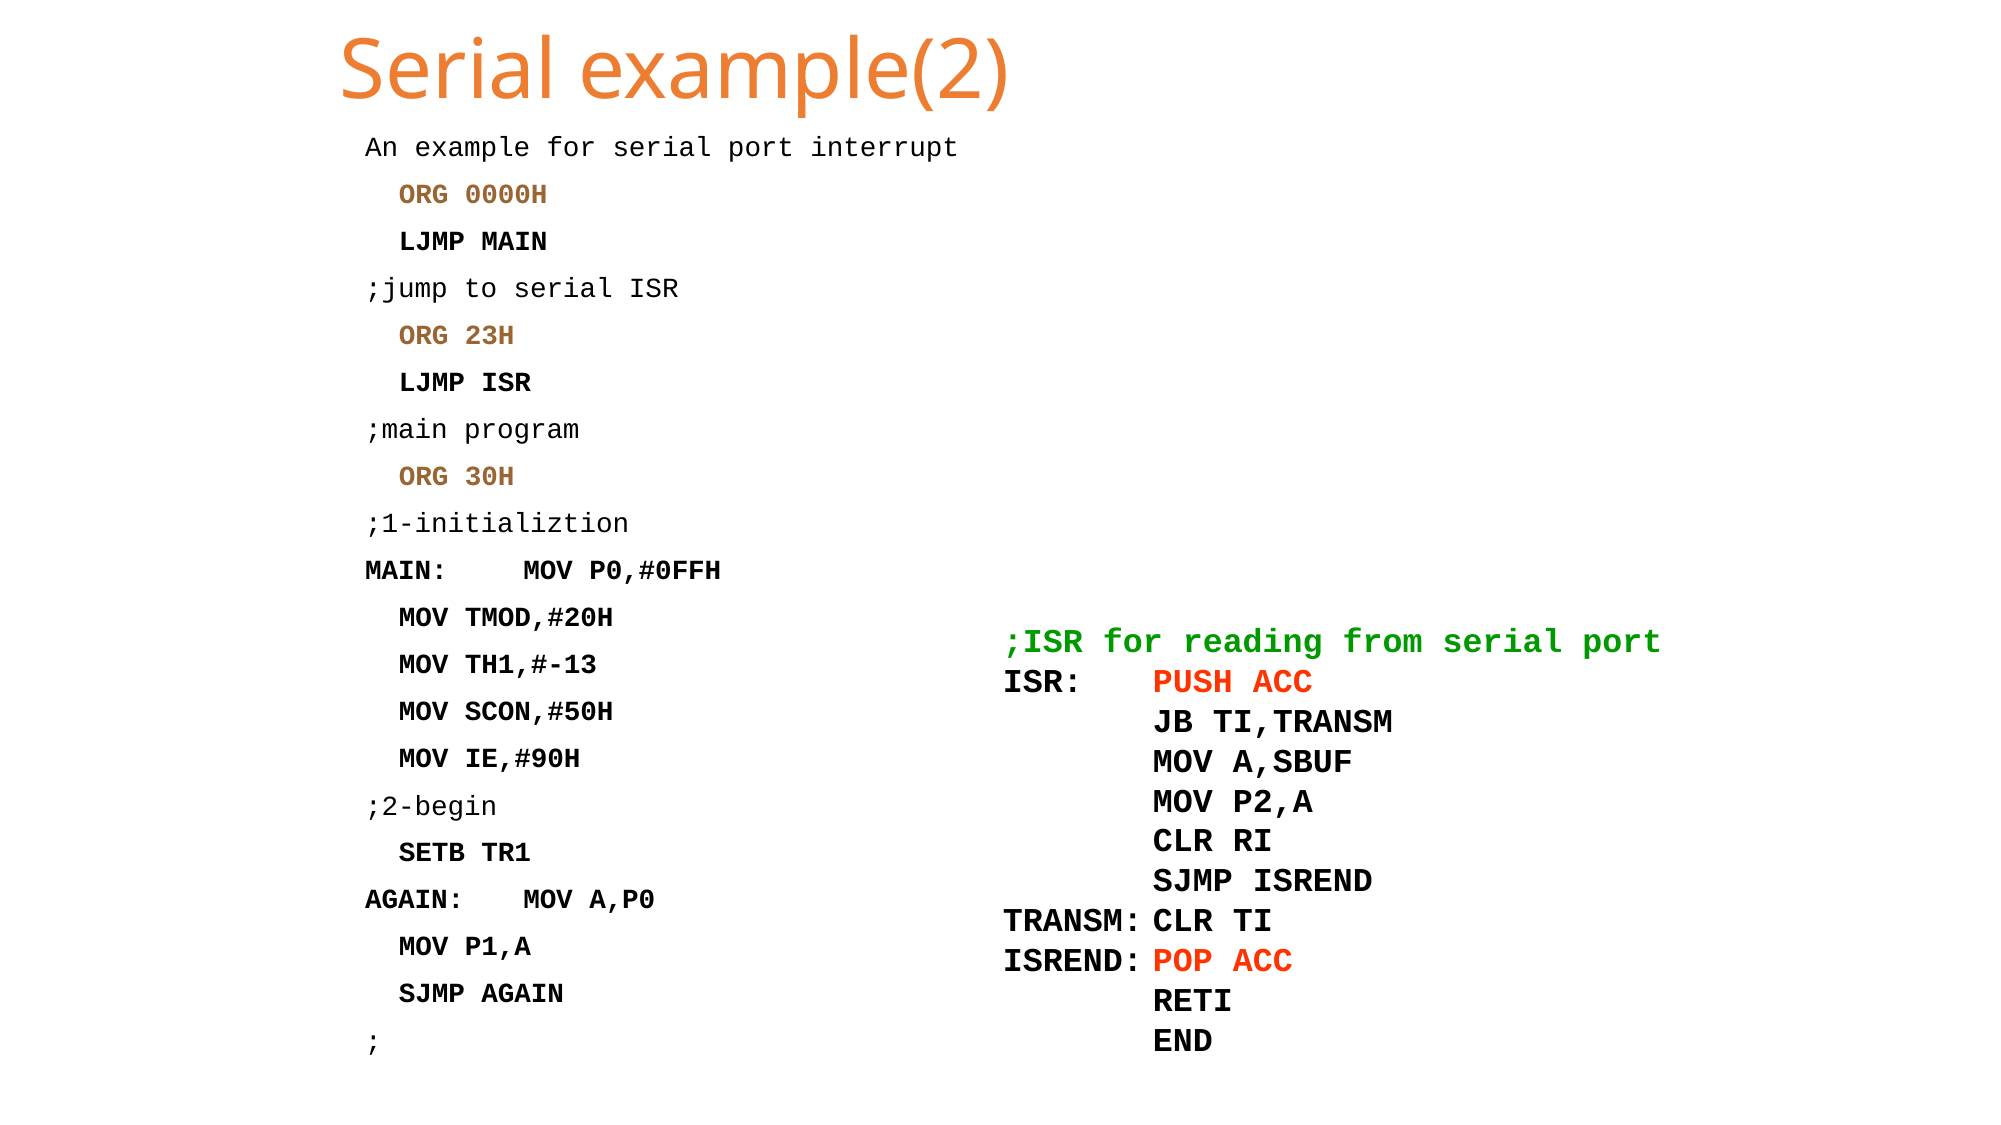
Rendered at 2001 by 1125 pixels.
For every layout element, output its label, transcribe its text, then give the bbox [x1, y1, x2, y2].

list An example for serial port interrupt ORG 0000H LJMP MAIN ;jump to serial ISR ORG 23H LJMP ISR ;main program ORG 30H ;1-initializtion MAIN: MOV P0,#0FFH MOV TMOD,#20H MOV TH1,#-13 MOV SCON,#50H MOV IE,#90H ;2-begin SETB TR1 AGAIN: MOV A,P0 MOV P1,A SJMP AGAIN ; [350, 125, 1154, 1071]
text_box ;ISR for reading from serial port ISR: PUSH ACC JB TI,TRANSM MOV A,SBUF MOV P2,A CLR RI SJMP ISREND TRANSM: CLR TI ISREND: POP ACC RETI END [988, 611, 1739, 1066]
title Serial example(2) [324, 19, 1675, 138]
